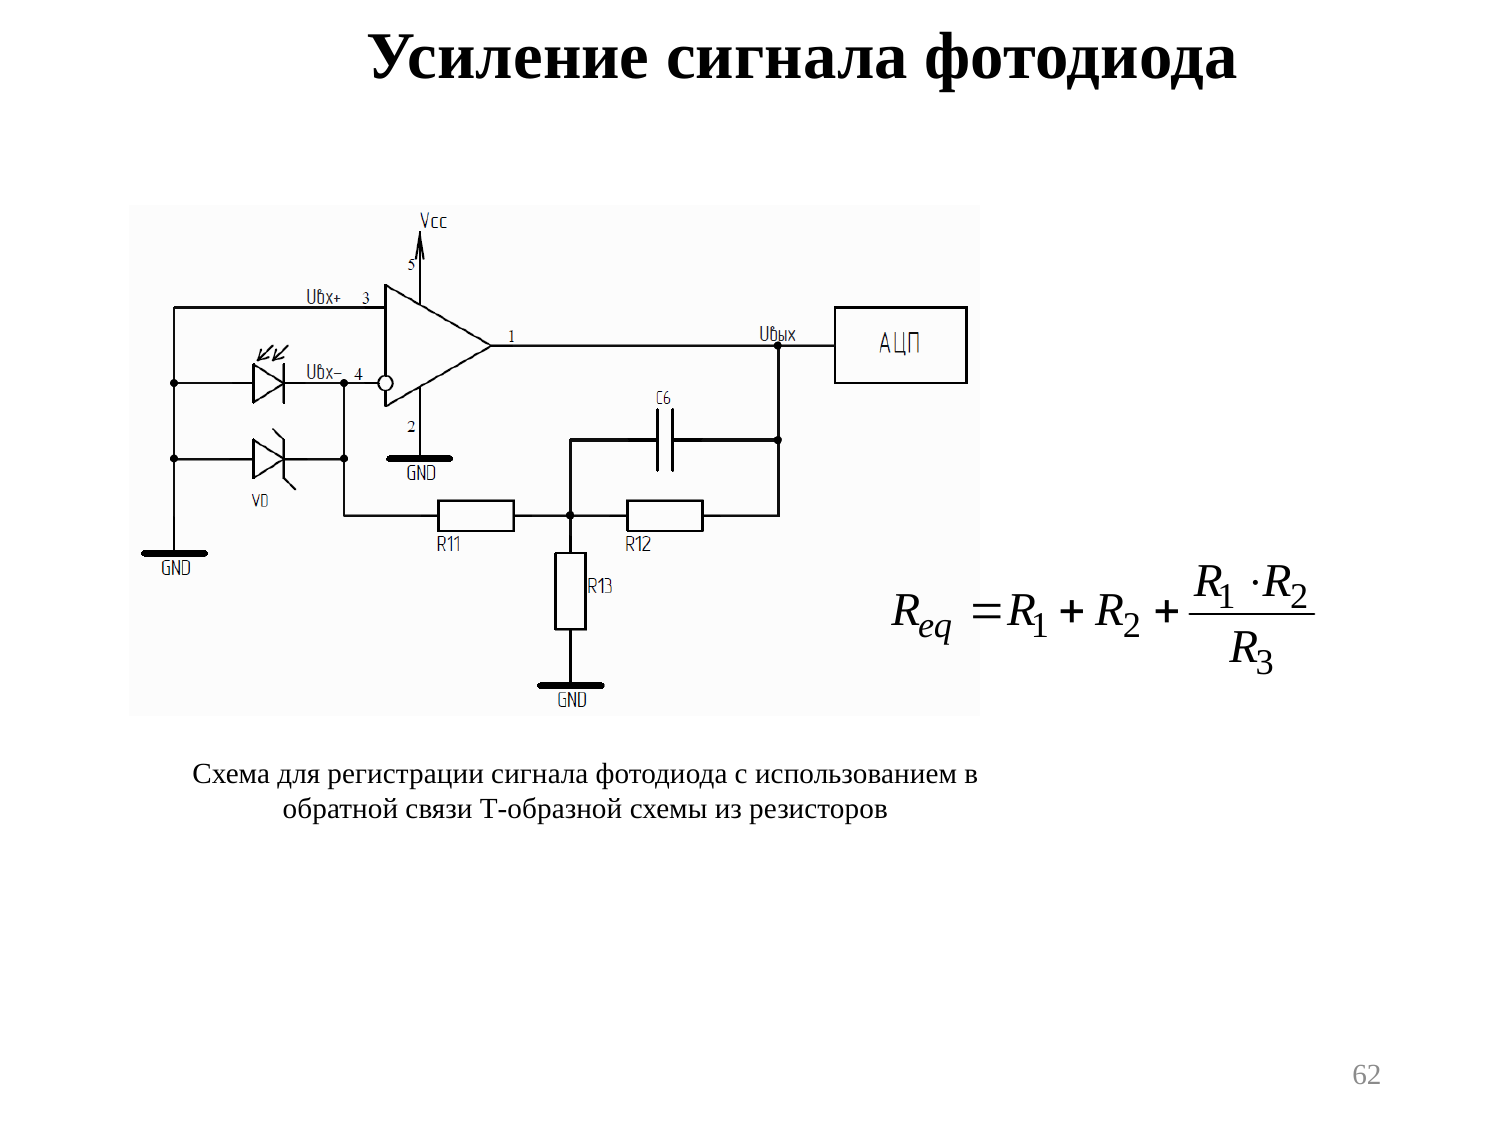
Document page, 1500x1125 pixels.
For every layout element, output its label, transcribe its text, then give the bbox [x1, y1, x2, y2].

text_box Схема для регистрации сигнала фотодиода с использованием в обратной связи Т-образной схемы из резисторов [174, 747, 997, 832]
picture [129, 205, 980, 716]
slide_number 62 [1059, 1042, 1397, 1103]
title Усиление сигнала фотодиода [155, 1, 1450, 114]
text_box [883, 549, 1324, 684]
